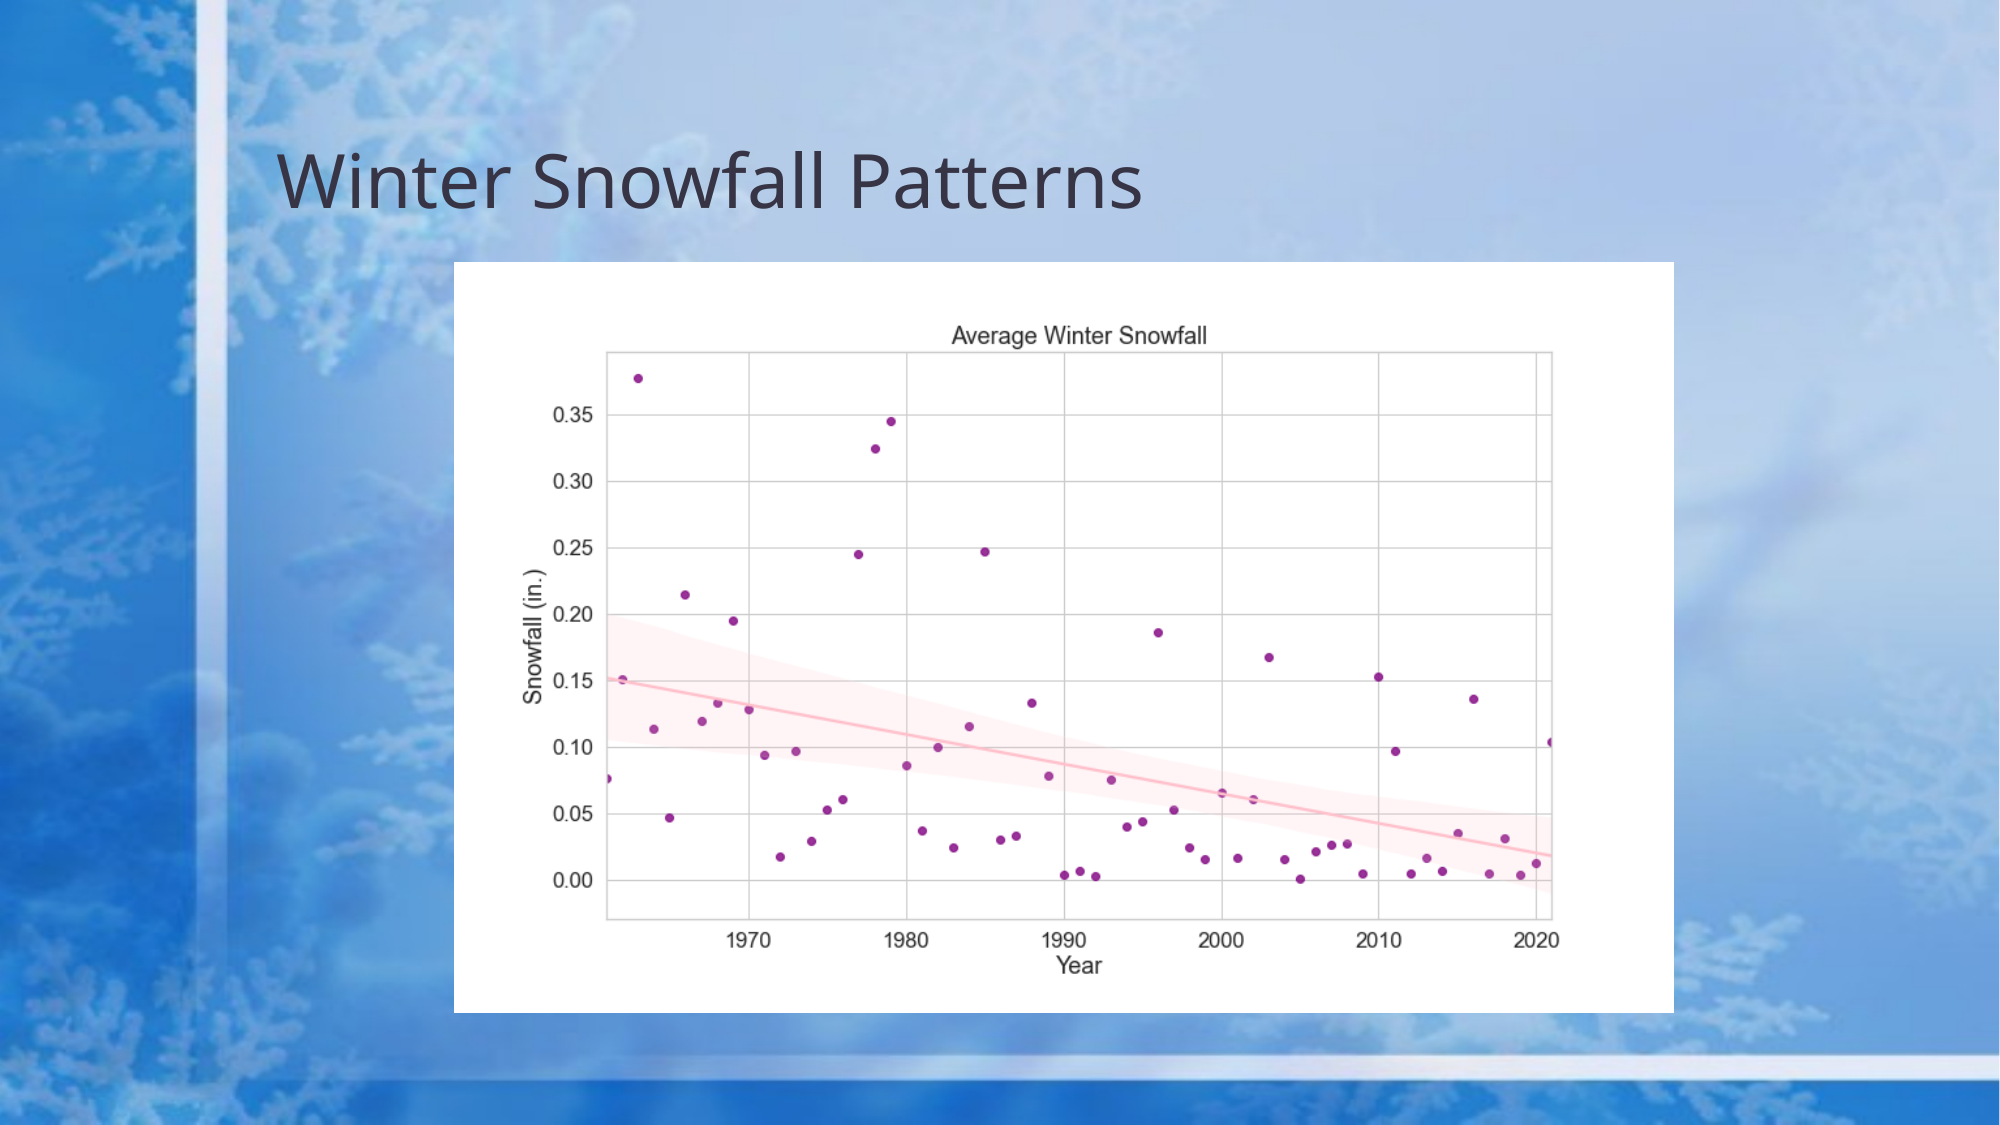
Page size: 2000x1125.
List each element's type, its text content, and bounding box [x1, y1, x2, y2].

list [454, 262, 1674, 1013]
picture [0, 0, 2000, 1125]
title Winter Snowfall Patterns [261, 29, 1867, 233]
